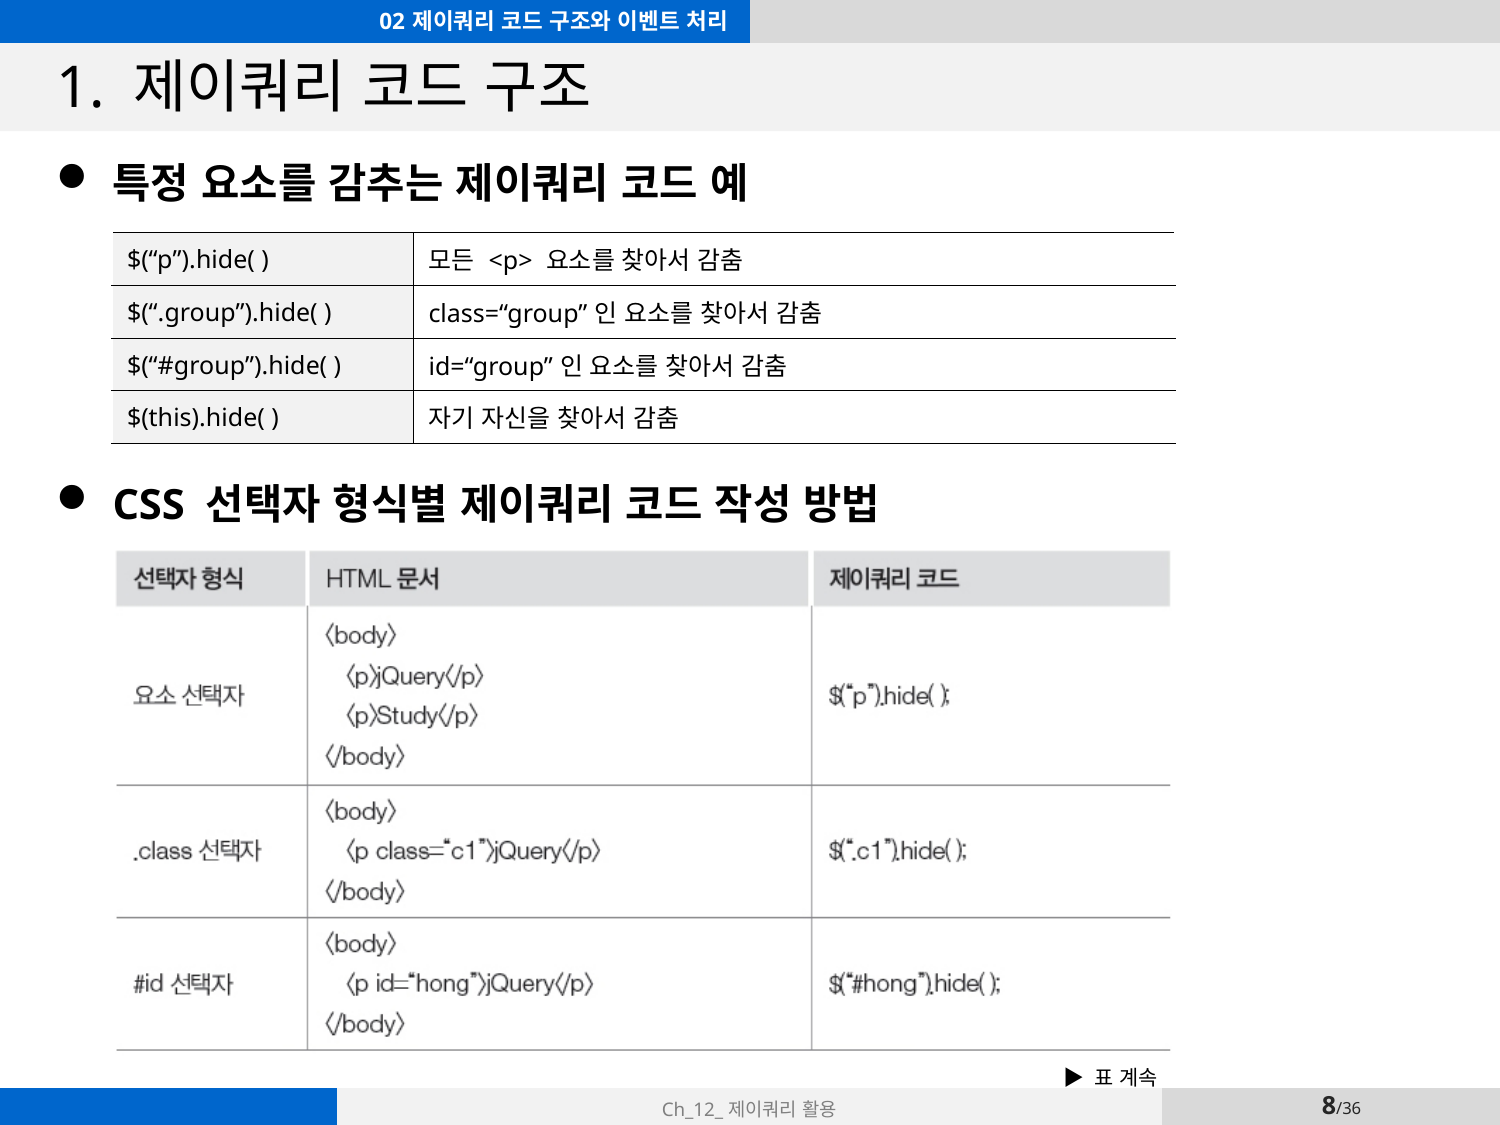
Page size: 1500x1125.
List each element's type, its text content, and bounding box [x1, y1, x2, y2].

title 1. 제이쿼리 코드 구조 [41, 42, 1459, 128]
table_cell $(“.group”).hide( ) [113, 286, 413, 338]
table_cell 자기 자신을 찾아서 감춤 [414, 391, 1174, 443]
table_cell class=“group”인 요소를 찾아서 감춤 [414, 286, 1174, 338]
text_box ▶ 표 계속 [1048, 1065, 1173, 1098]
table_header $(“p”).hide( ) [113, 233, 413, 285]
table_header 모든 <p> 요소를 찾아서 감춤 [414, 233, 1174, 285]
picture [114, 550, 1176, 1058]
list 특정 요소를 감추는 제이쿼리 코드 예 CSS 선택자 형식별 제이쿼리 코드 작성 방법 [41, 148, 1426, 445]
table_cell $(this).hide( ) [113, 391, 413, 443]
table_cell $(“#group”).hide( ) [113, 339, 413, 390]
table_cell id=“group”인 요소를 찾아서 감춤 [414, 339, 1174, 390]
text_box 02 제이쿼리 코드 구조와 이벤트 처리 [0, 0, 743, 43]
